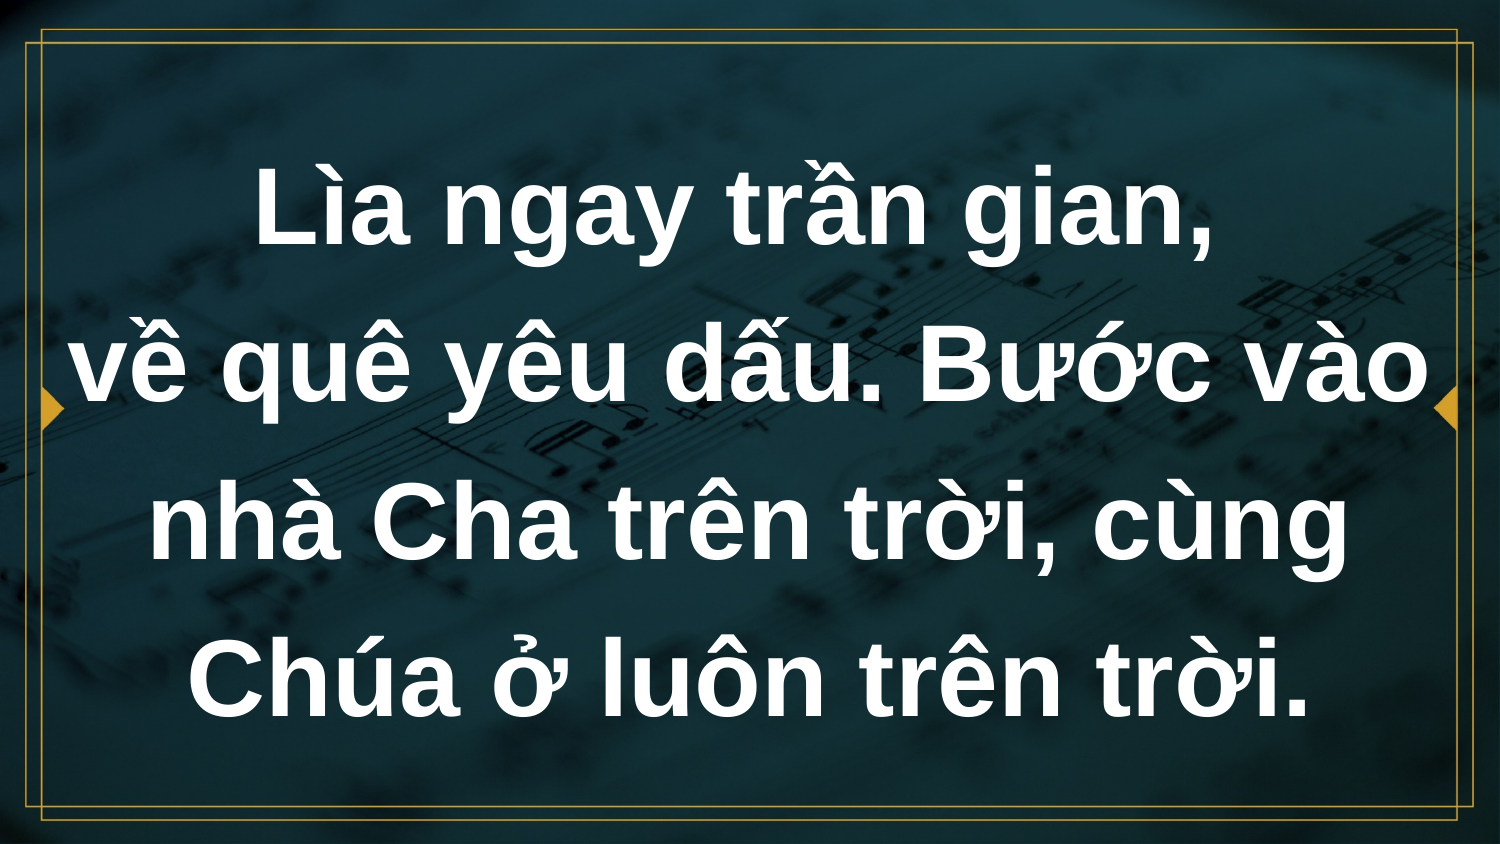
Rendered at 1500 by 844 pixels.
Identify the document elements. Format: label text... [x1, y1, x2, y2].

picture [0, 0, 1500, 844]
title Lìa ngay trần gian, về quê yêu dấu. Bước vào nhà Cha trên trời, cùng Chúa ở luôn trên trời. [41, 40, 1459, 808]
